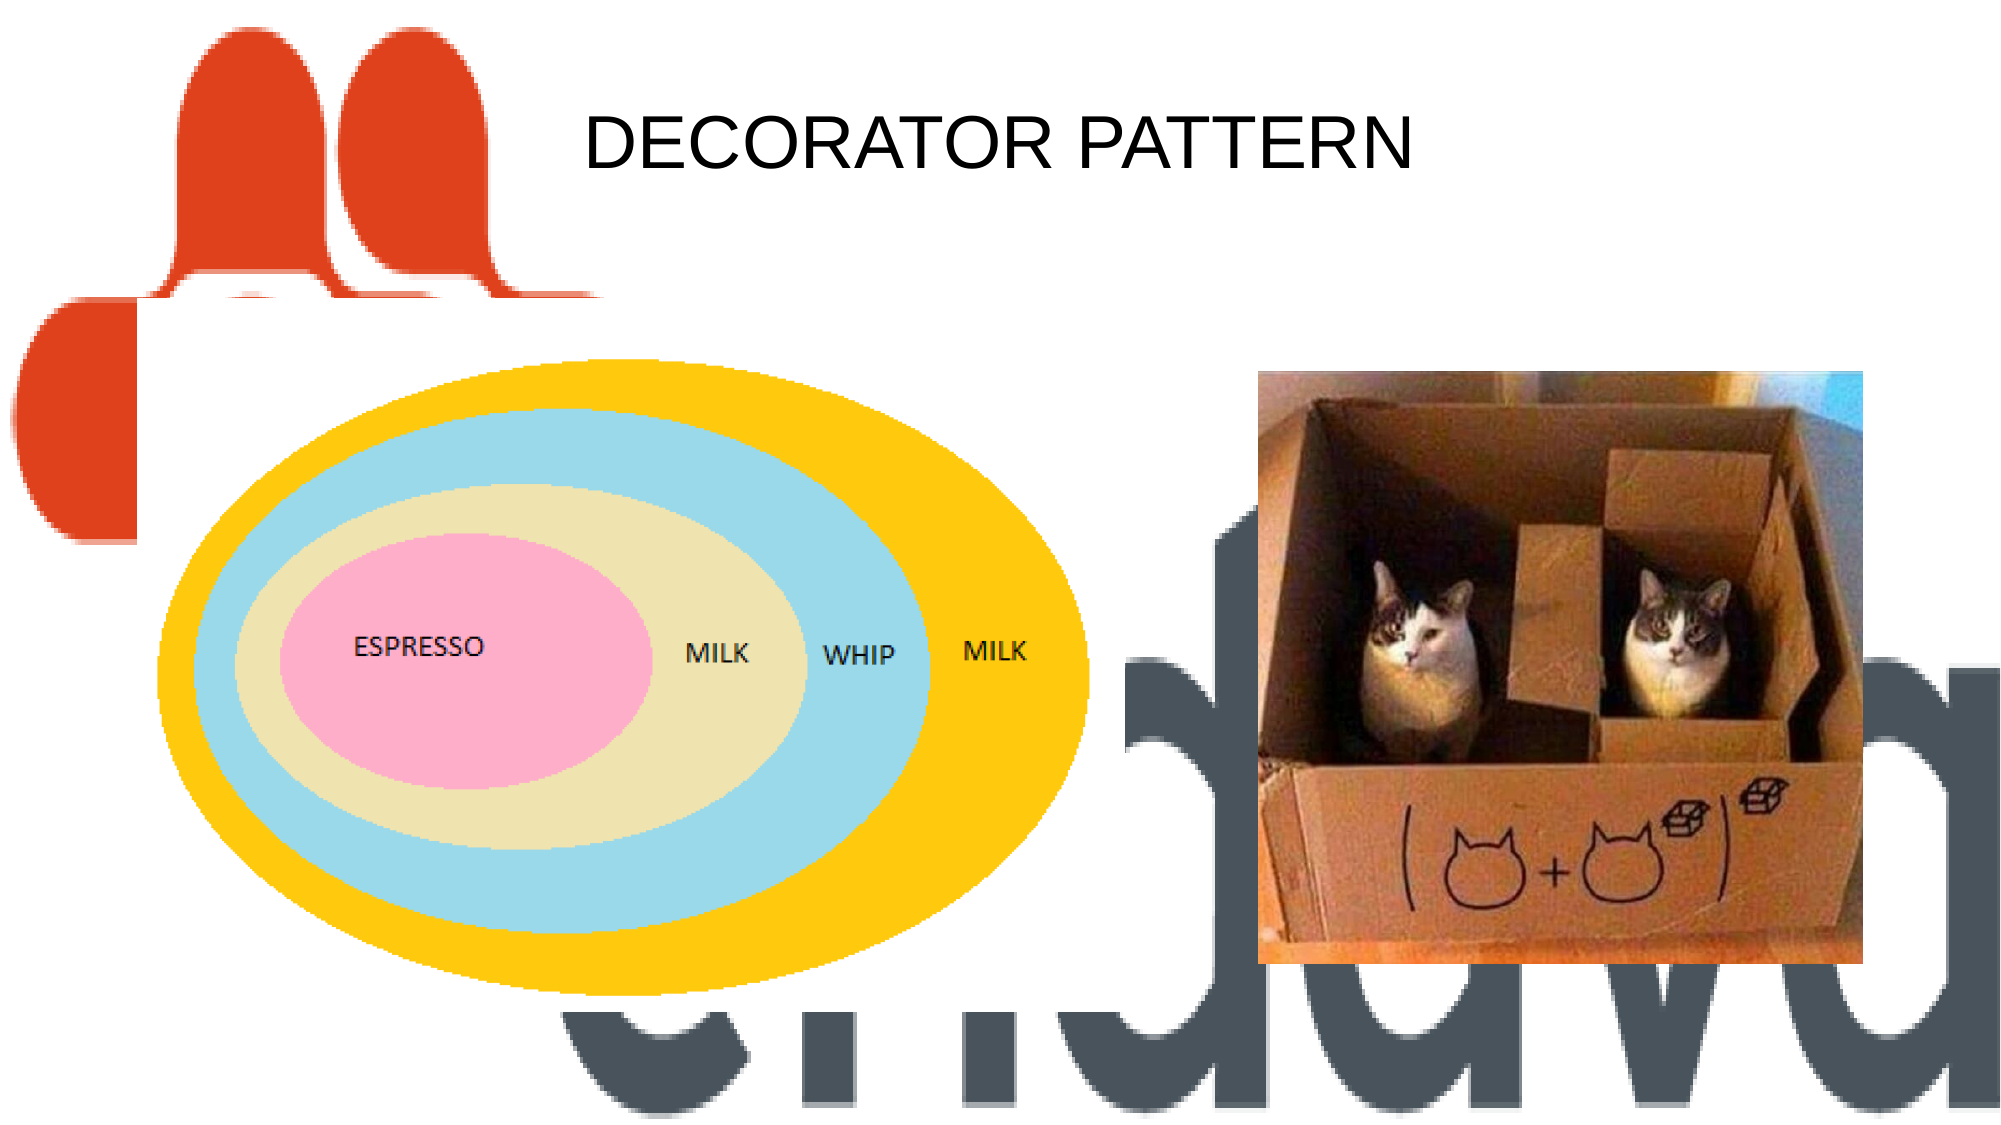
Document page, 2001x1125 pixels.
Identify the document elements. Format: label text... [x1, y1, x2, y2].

title DECORATOR PATTERN [99, 44, 1901, 233]
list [137, 298, 1125, 1013]
picture [0, 0, 2001, 1125]
